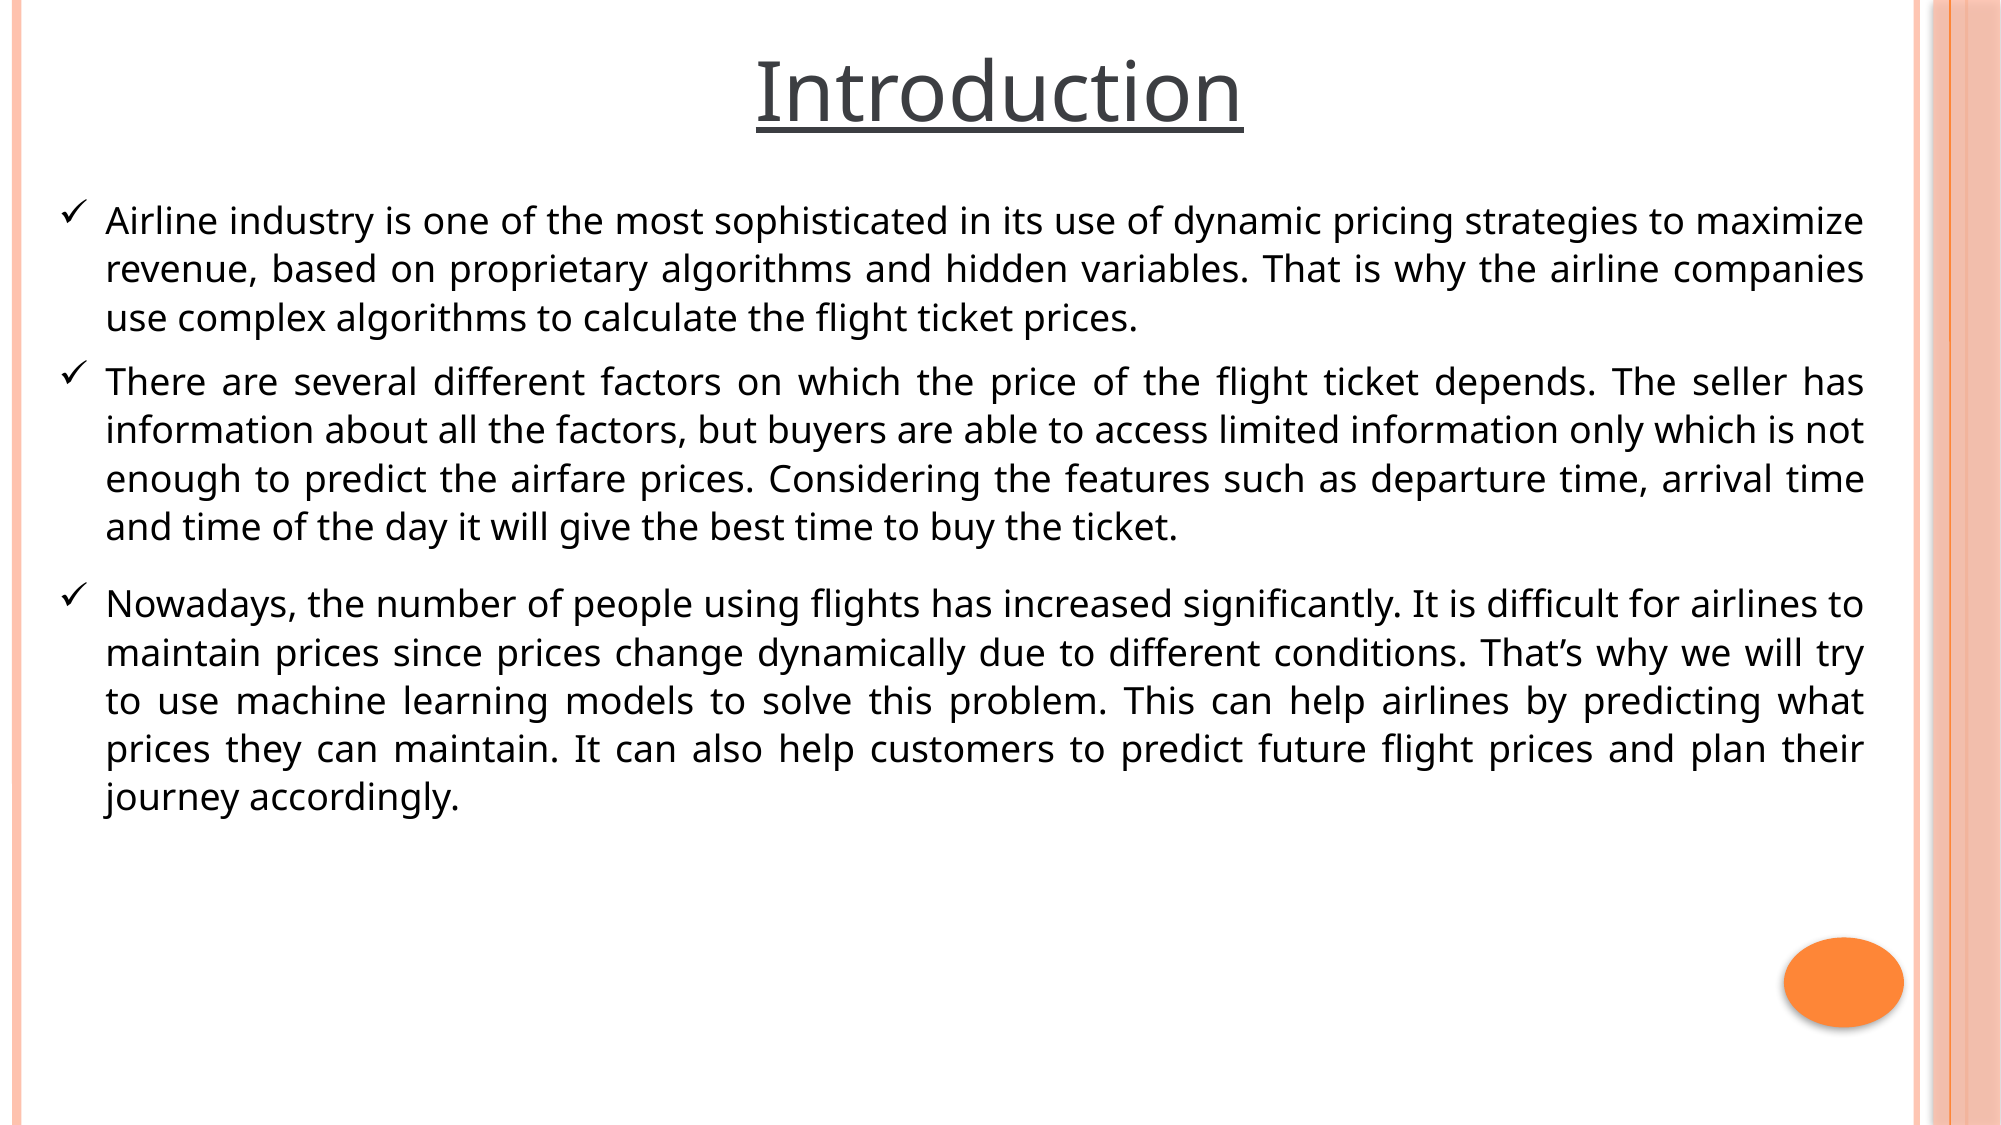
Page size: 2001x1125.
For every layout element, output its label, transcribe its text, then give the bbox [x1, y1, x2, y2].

text_box Airline industry is one of the most sophisticated in its use of dynamic pricing strategies to maximize revenue, based on proprietary algorithms and hidden variables. That is why the airline companies use complex algorithms to calculate the flight ticket prices. There are several different factors on which the price of the flight ticket depends. The seller has information about all the factors, but buyers are able to access limited information only which is not enough to predict the airfare prices. Considering the features such as departure time, arrival time and time of the day it will give the best time to buy the ticket. [43, 186, 1882, 555]
text_box Nowadays, the number of people using flights has increased significantly. It is difficult for airlines to maintain prices since prices change dynamically due to different conditions. That’s why we will try to use machine learning models to solve this problem. This can help airlines by predicting what prices they can maintain. It can also help customers to predict future flight prices and plan their journey accordingly. [43, 570, 1882, 826]
text_box Introduction [0, 30, 2000, 145]
